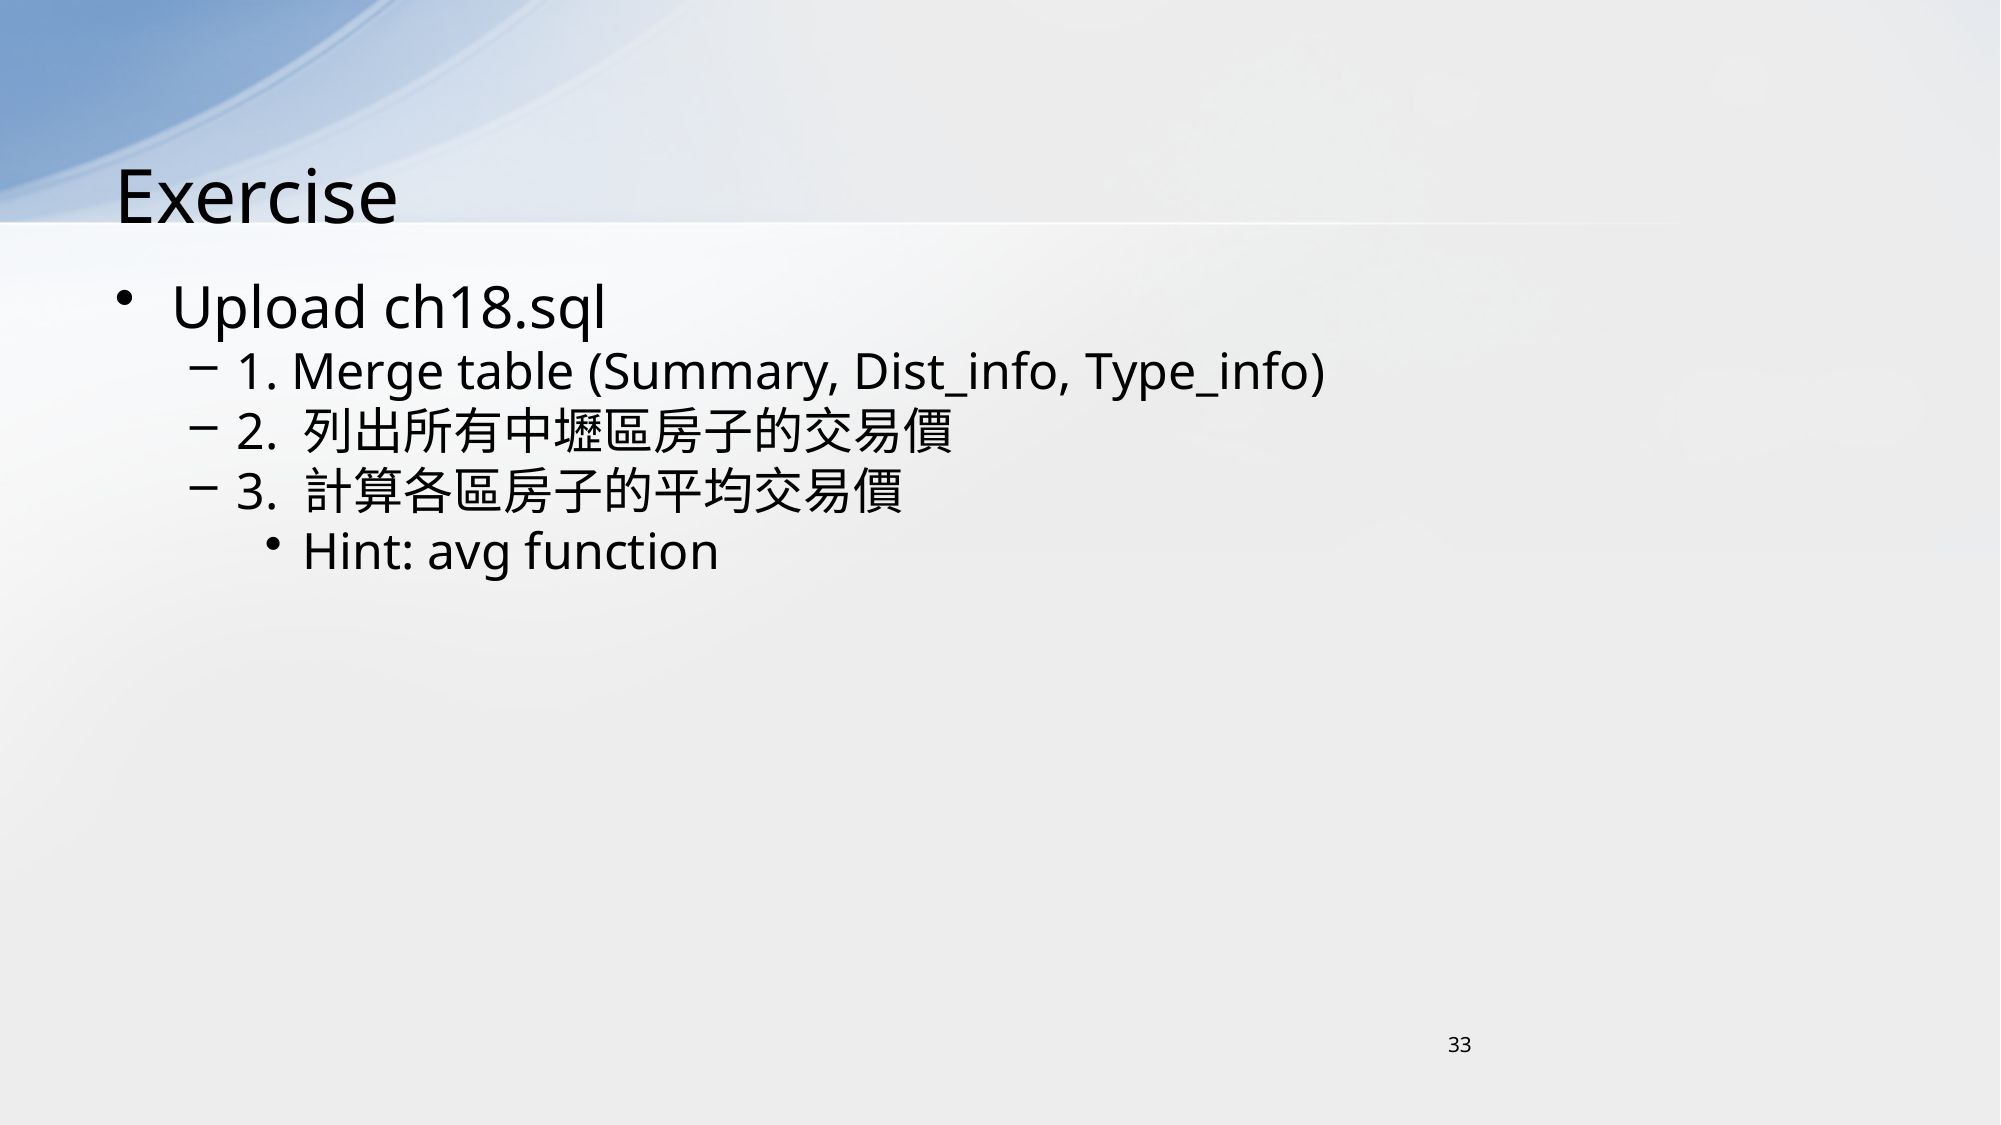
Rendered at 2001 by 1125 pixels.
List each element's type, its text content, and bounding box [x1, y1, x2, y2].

title Exercise [99, 58, 1900, 247]
list Upload ch18.sql 1. Merge table (Summary, Dist_info, Type_info) 2. 列出所有中壢區房子的交易價 3. 計算各區房子的平均交易價 Hint: avg function [99, 262, 1900, 1005]
slide_number 33 [1433, 1024, 1900, 1103]
picture [0, 0, 2000, 1125]
